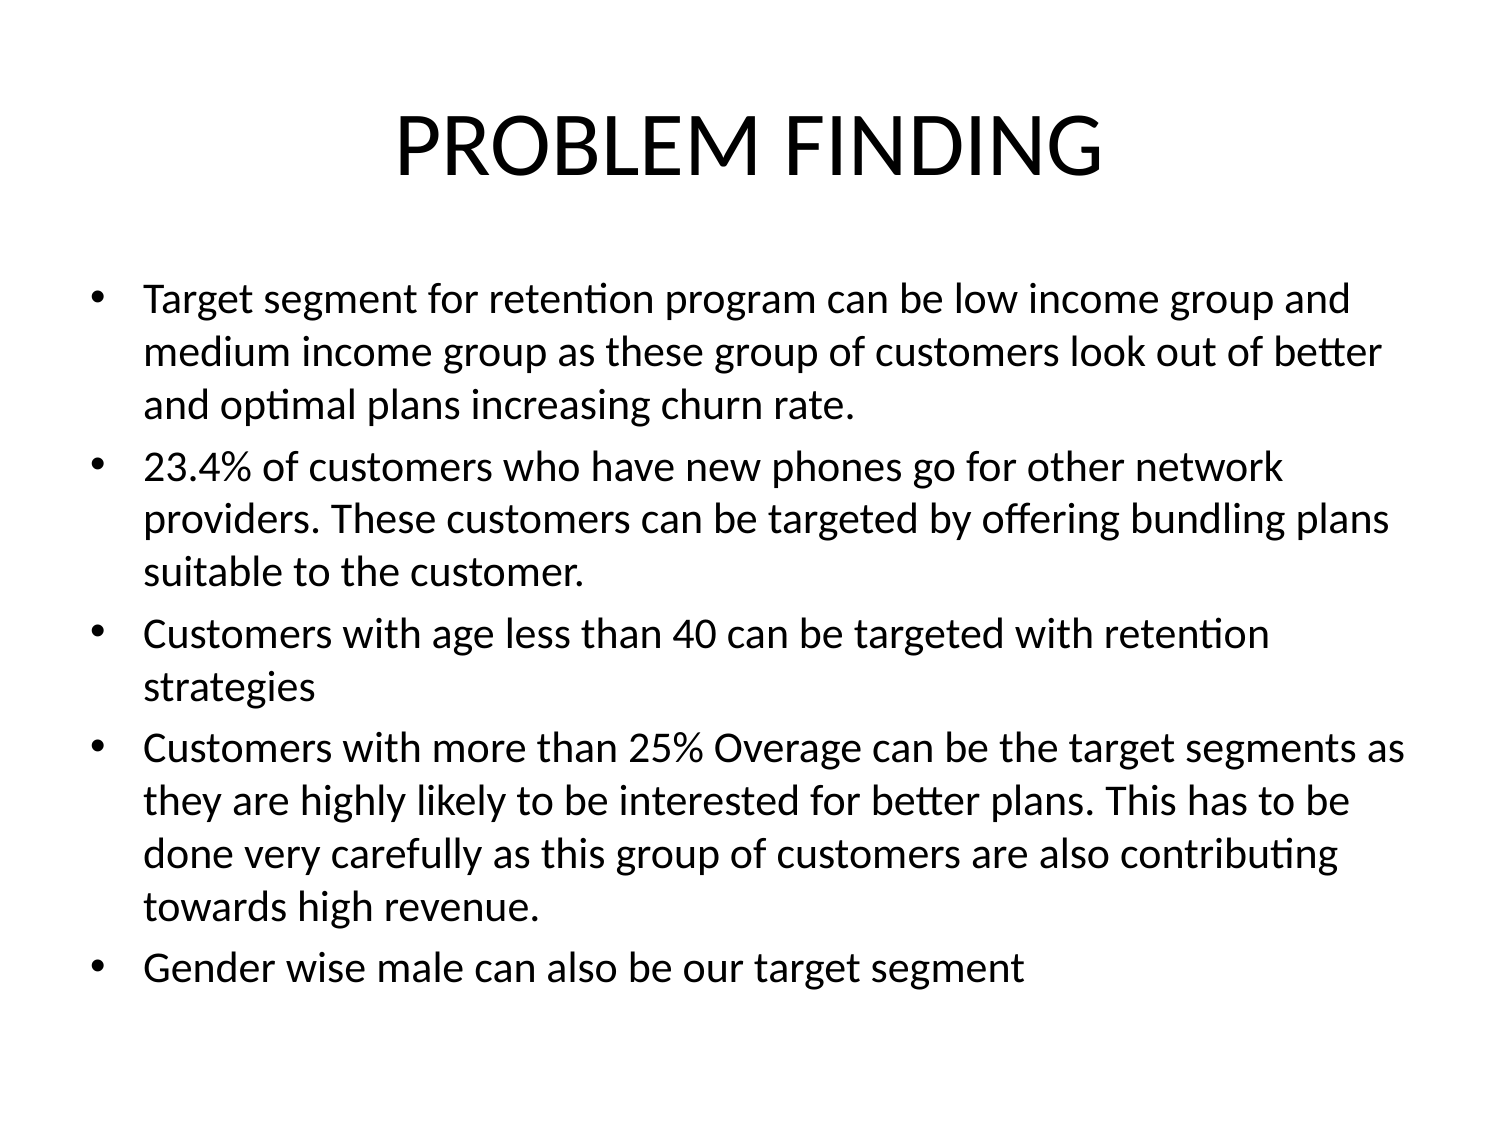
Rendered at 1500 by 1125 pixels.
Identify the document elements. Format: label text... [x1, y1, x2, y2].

list Target segment for retention program can be low income group and medium income group as these group of customers look out of better and optimal plans increasing churn rate. 23.4% of customers who have new phones go for other network providers. These customers can be targeted by offering bundling plans suitable to the customer. Customers with age less than 40 can be targeted with retention strategies Customers with more than 25% Overage can be the target segments as they are highly likely to be interested for better plans. This has to be done very carefully as this group of customers are also contributing towards high revenue. Gender wise male can also be our target segment [75, 262, 1425, 1005]
title PROBLEM FINDING [75, 45, 1425, 233]
